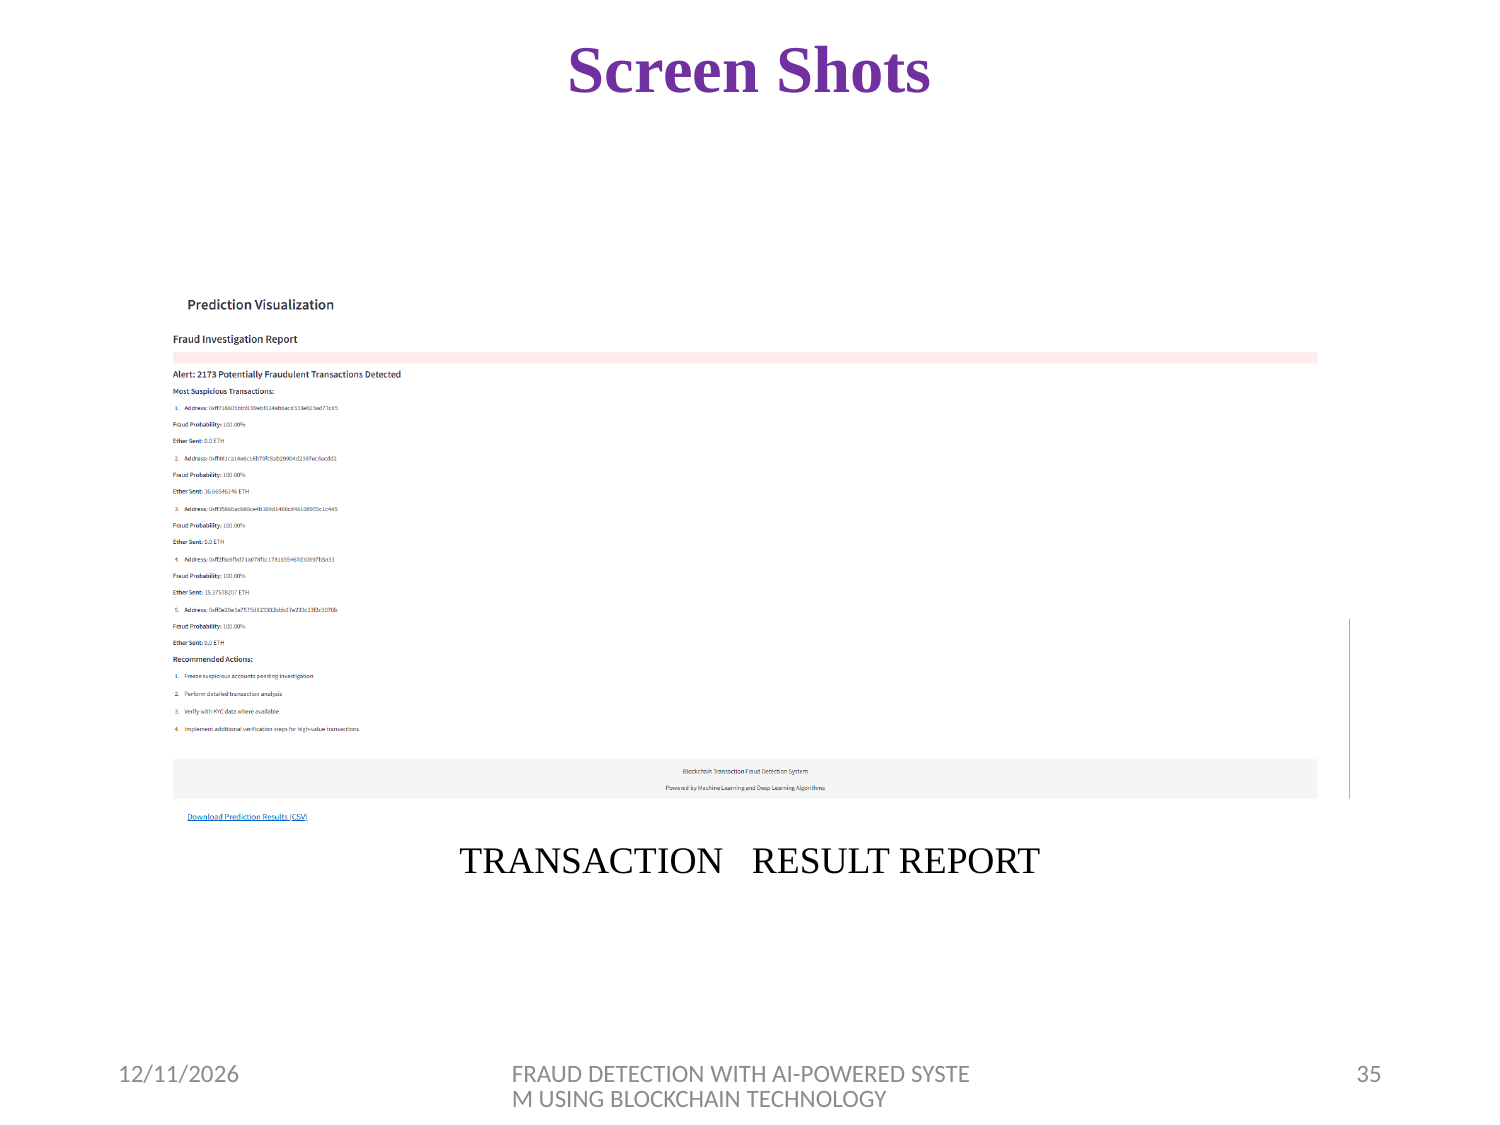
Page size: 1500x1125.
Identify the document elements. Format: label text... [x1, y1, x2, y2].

title Screen Shots [103, 27, 1397, 115]
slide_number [103, 1042, 441, 1103]
slide_number 35 [1059, 1042, 1397, 1103]
picture [149, 291, 1350, 834]
footer FRAUD DETECTION WITH AI-POWERED SYSTEM USING BLOCKCHAIN TECHNOLOGY [496, 1042, 1004, 1103]
text_box TRANSACTION RESULT REPORT [374, 834, 1125, 979]
